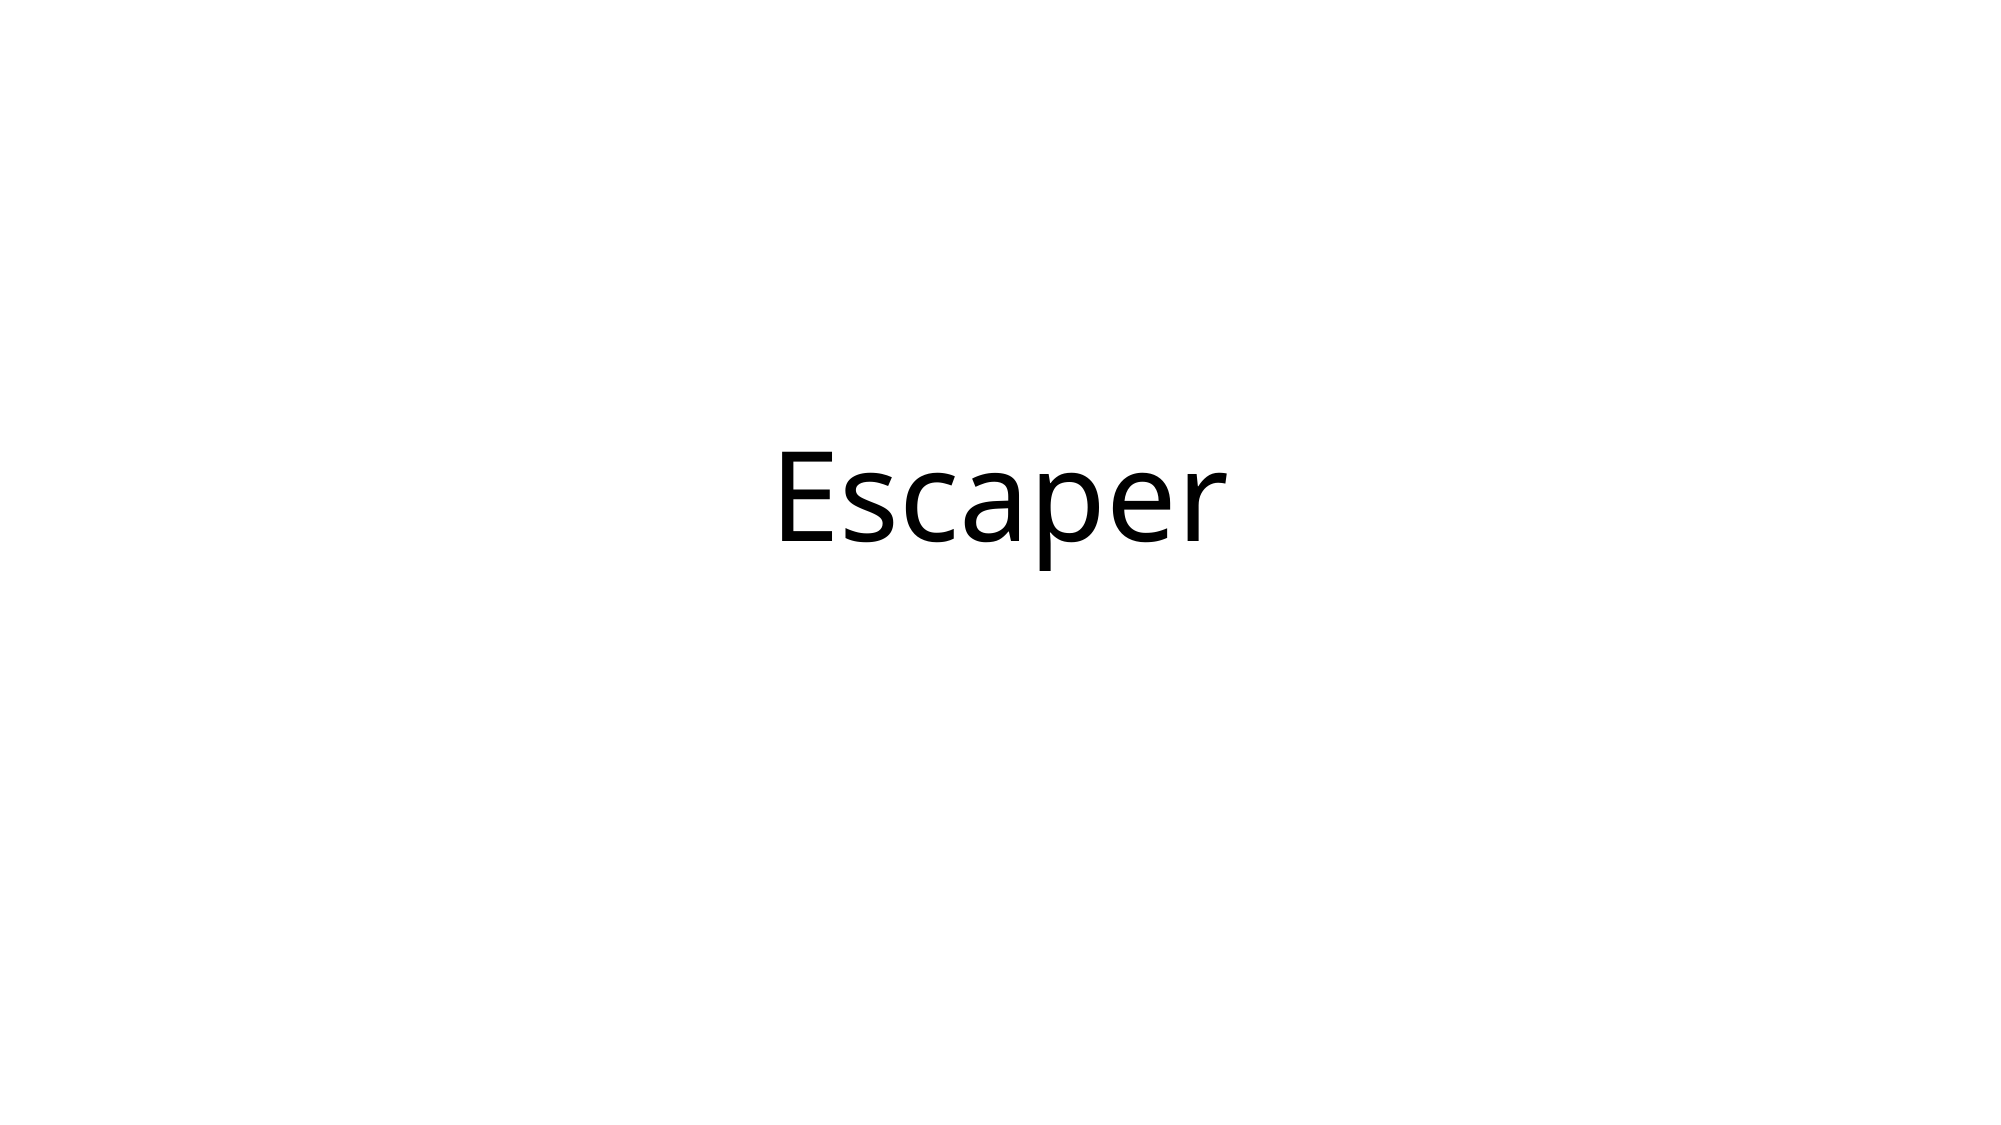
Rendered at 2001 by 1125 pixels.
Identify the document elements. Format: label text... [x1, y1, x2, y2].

title Escaper [249, 184, 1750, 576]
